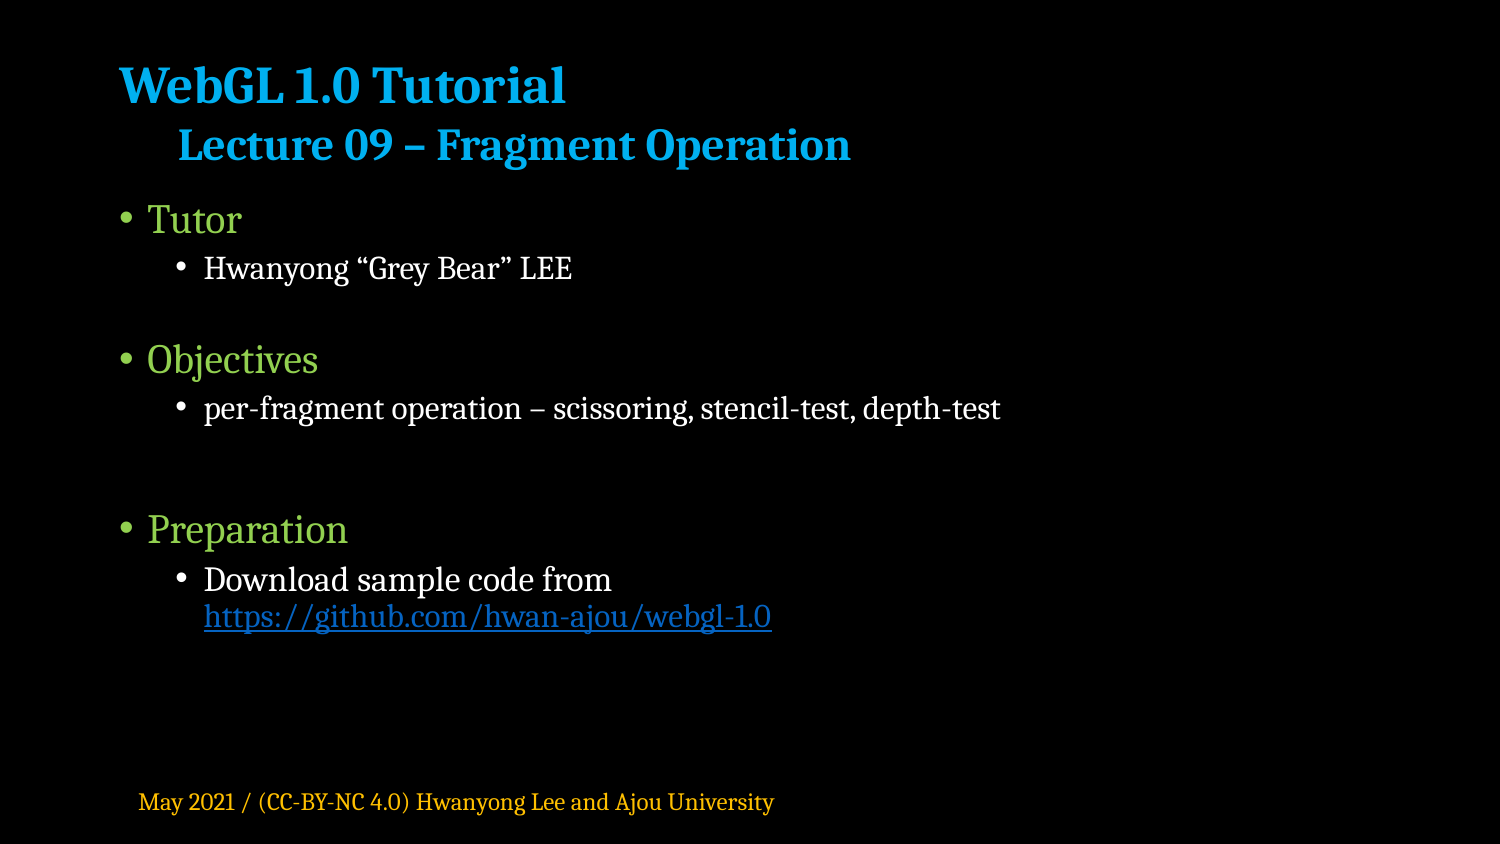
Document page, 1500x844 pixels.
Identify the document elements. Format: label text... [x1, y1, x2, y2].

text_box May 2021 / (CC-BY-NC 4.0) Hwanyong Lee and Ajou University [123, 781, 791, 823]
list Tutor Hwanyong “Grey Bear” LEE Objectives per-fragment operation – scissoring, stencil-test, depth-test Preparation Download sample code from https://github.com/hwan-ajou/webgl-1.0 [104, 190, 1302, 772]
title WebGL 1.0 Tutorial Lecture 09 – Fragment Operation [104, 49, 1270, 181]
